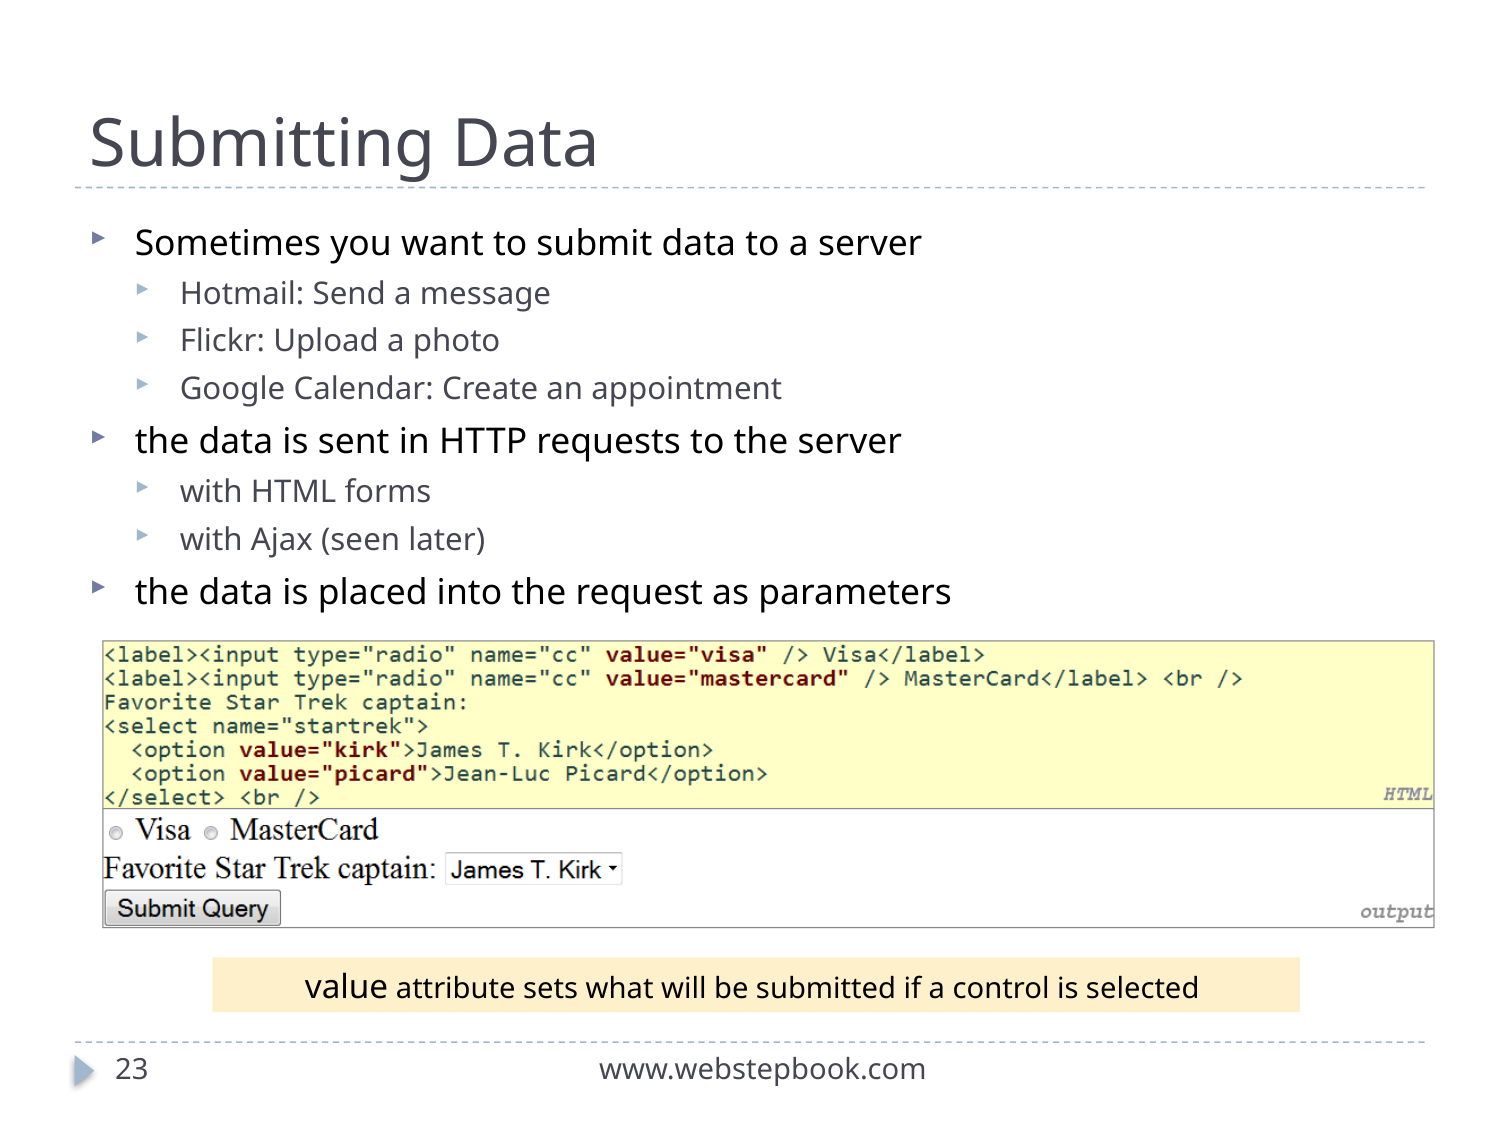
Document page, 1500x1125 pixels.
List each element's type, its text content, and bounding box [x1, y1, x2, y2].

title Submitting Data [75, 24, 1425, 188]
footer www.webstepbook.com [475, 1042, 1051, 1103]
picture [99, 637, 1438, 935]
list Sometimes you want to submit data to a server Hotmail: Send a message Flickr: Upload a photo Google Calendar: Create an appointment the data is sent in HTTP requests to the server with HTML forms with Ajax (seen later) the data is placed into the request as parameters [75, 212, 1425, 625]
text_box value attribute sets what will be submitted if a control is selected [212, 957, 1300, 1013]
slide_number 23 [100, 1042, 426, 1103]
